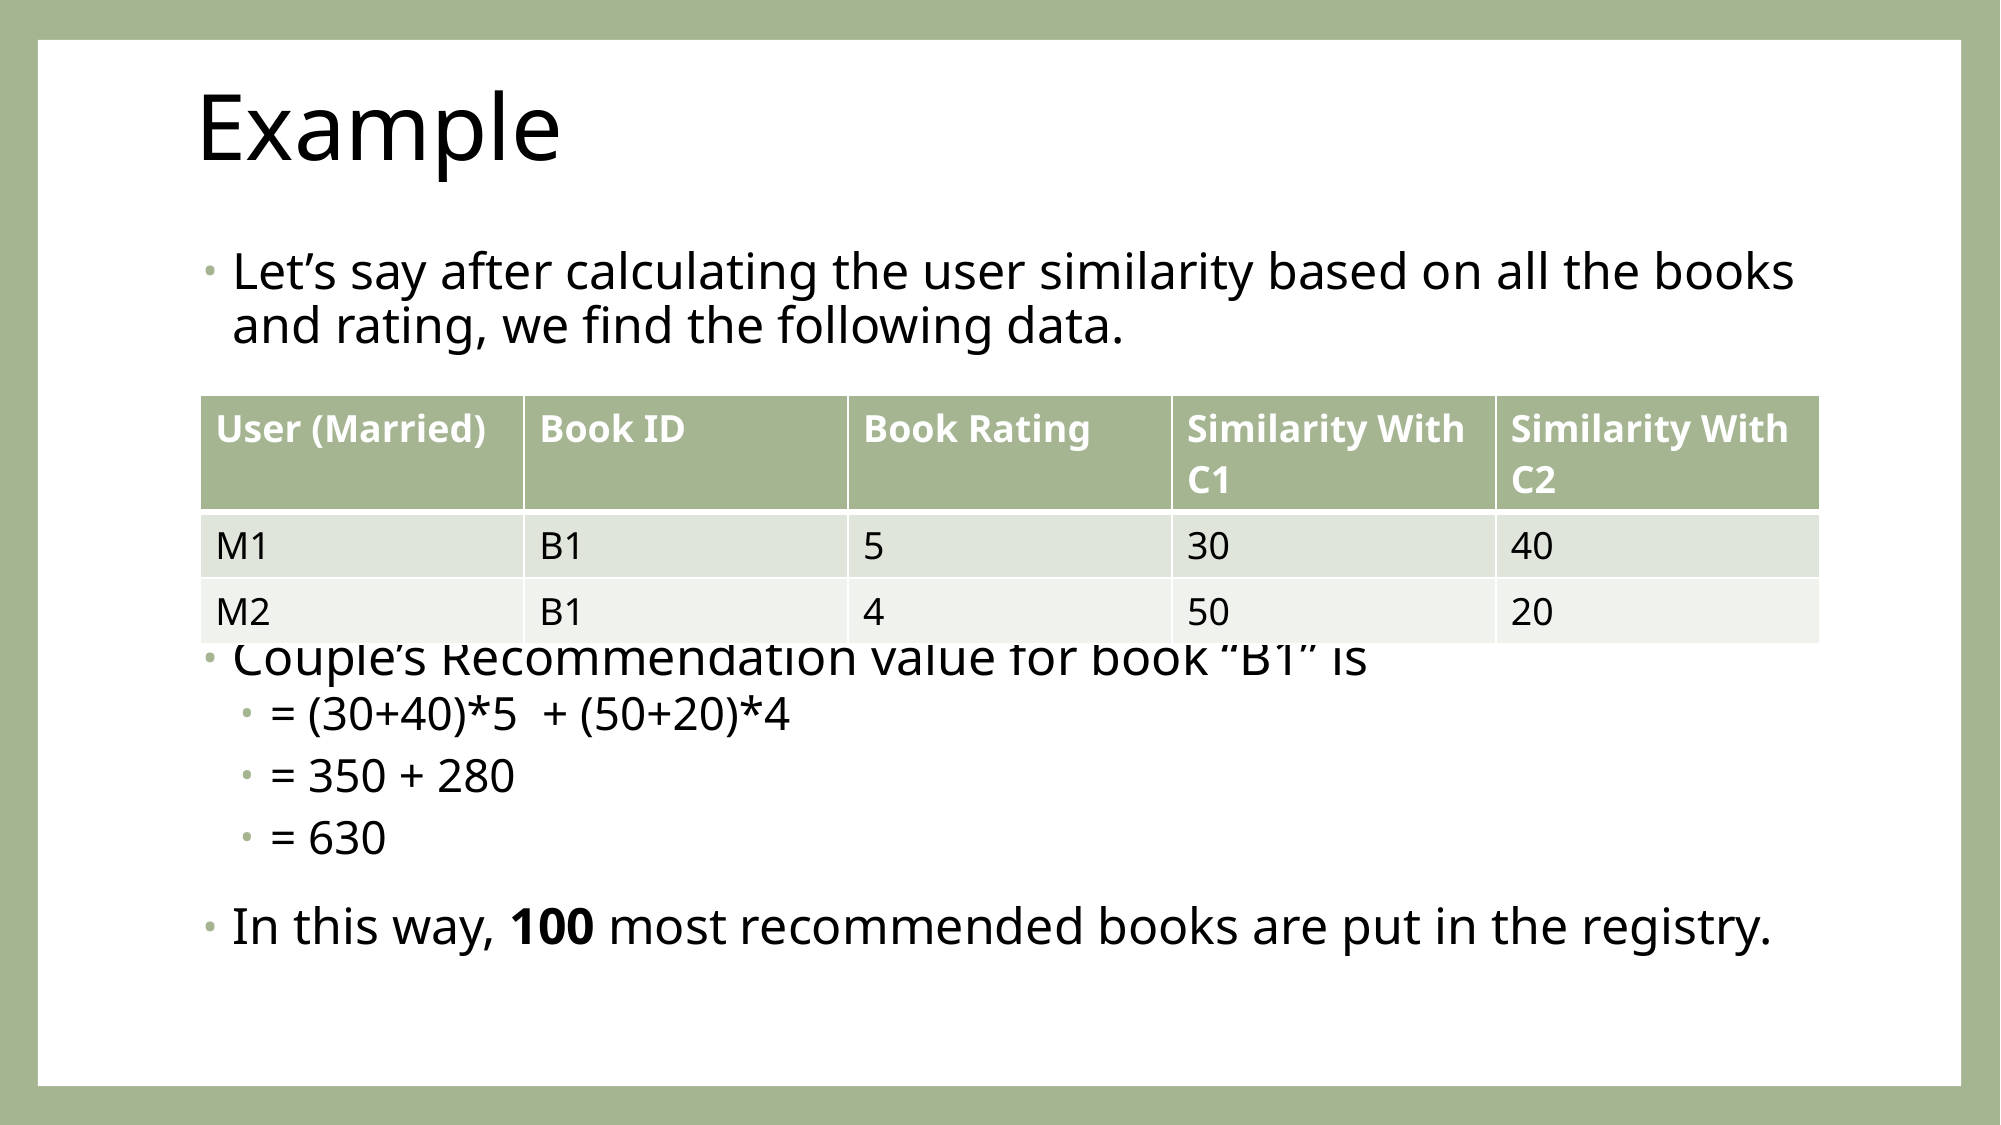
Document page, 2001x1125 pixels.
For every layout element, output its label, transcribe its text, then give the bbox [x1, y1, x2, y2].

table_header Similarity With C1 [1173, 396, 1495, 509]
table_cell 4 [849, 579, 1171, 643]
table_cell 40 [1497, 515, 1819, 577]
table_cell 50 [1173, 579, 1495, 643]
table_cell M2 [201, 579, 523, 643]
table_header Similarity With C2 [1497, 396, 1819, 509]
table_cell B1 [525, 515, 847, 577]
table_cell B1 [525, 579, 847, 643]
table_header Book ID [525, 396, 847, 509]
title Example [180, 47, 1830, 214]
table_cell 5 [849, 515, 1171, 577]
table_cell 20 [1497, 579, 1819, 643]
table_cell 30 [1173, 515, 1495, 577]
list Let’s say after calculating the user similarity based on all the books and rating, we find the following data. Couple’s Recommendation value for book “B1” is = (30+40)*5 + (50+20)*4 = 350 + 280 = 630 In this way, 100 most recommended books are put in the registry. [180, 238, 1830, 1021]
table_header Book Rating [849, 396, 1171, 509]
table_cell M1 [201, 515, 523, 577]
table_header User (Married) [201, 396, 523, 509]
